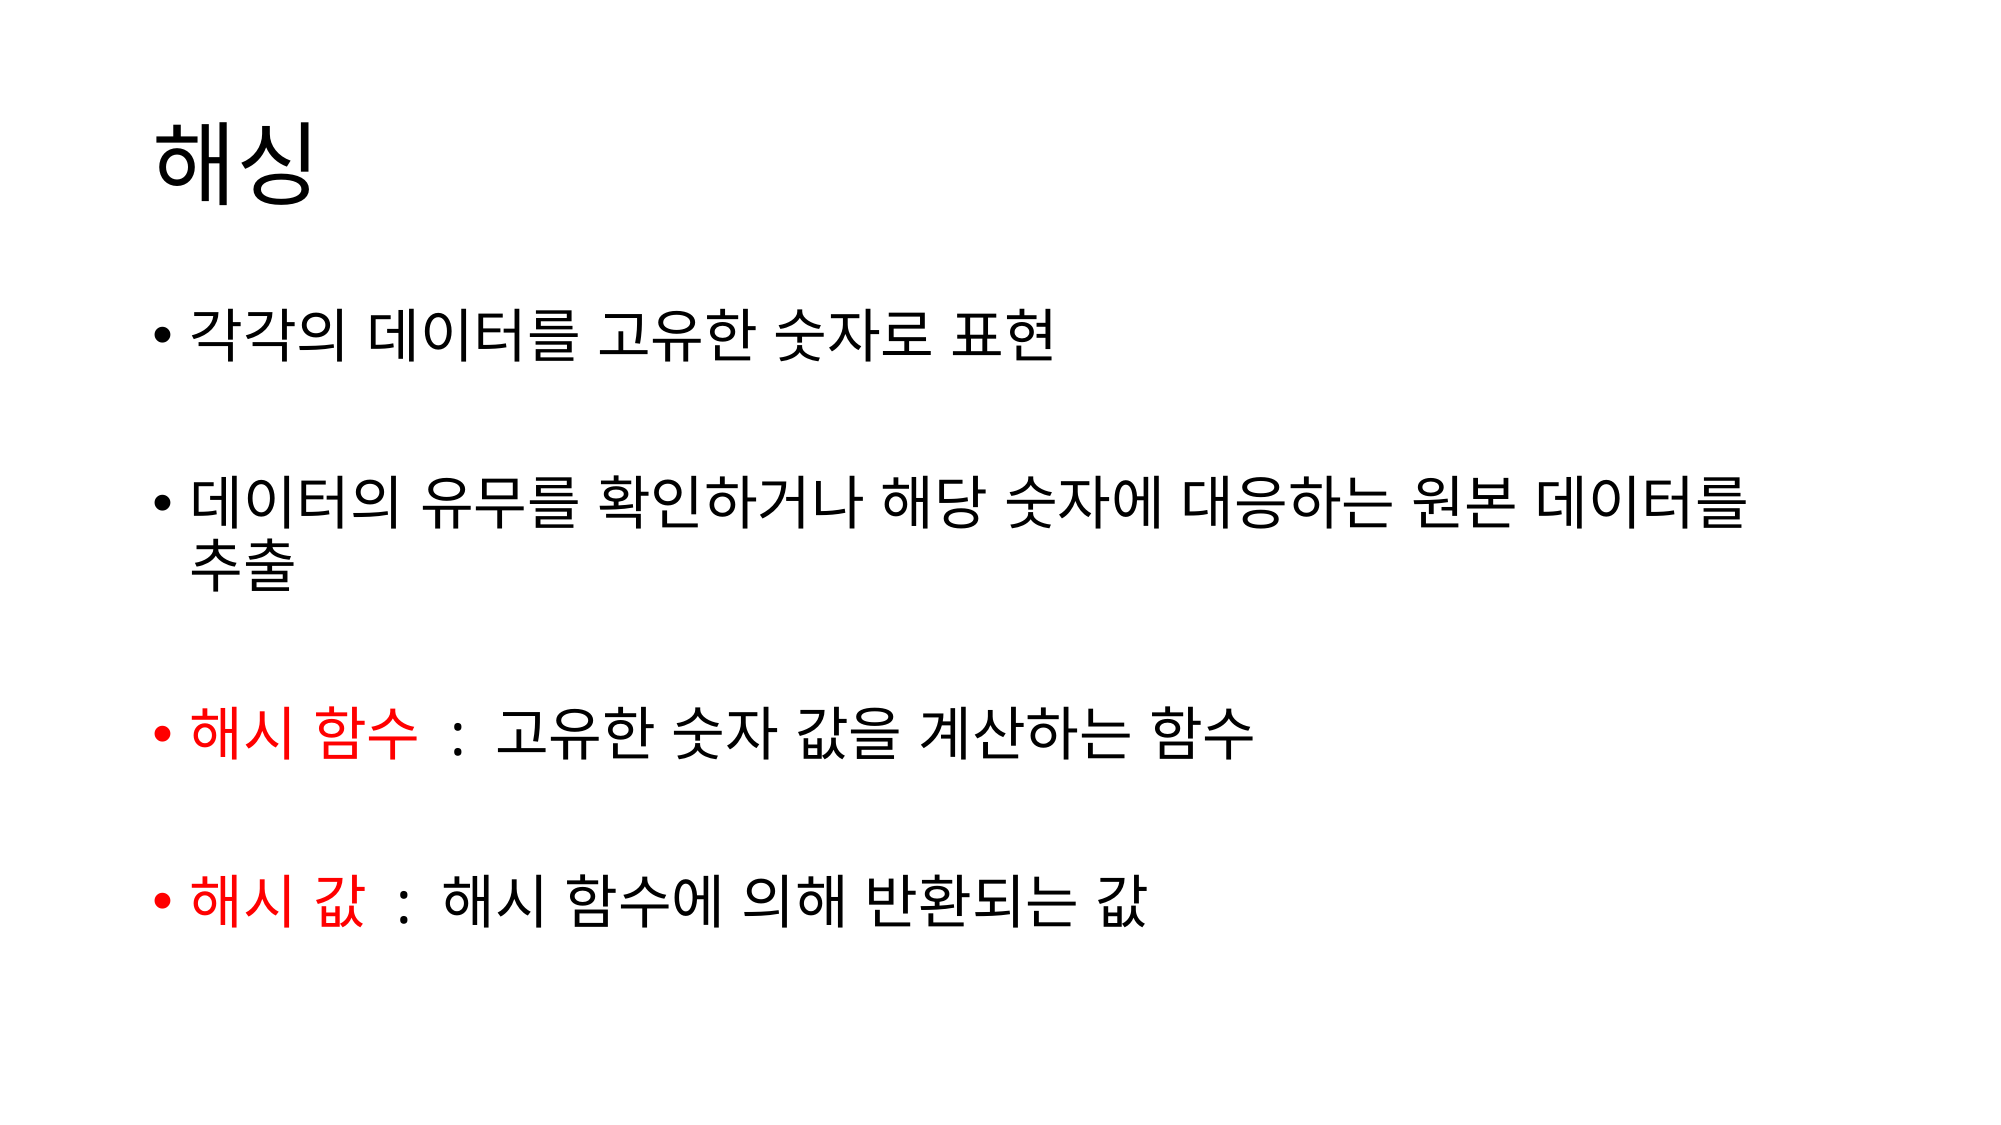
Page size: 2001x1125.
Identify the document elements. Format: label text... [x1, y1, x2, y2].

list 각각의 데이터를 고유한 숫자로 표현 데이터의 유무를 확인하거나 해당 숫자에 대응하는 원본 데이터를 추출 해시 함수 : 고유한 숫자 값을 계산하는 함수 해시 값 : 해시 함수에 의해 반환되는 값 [137, 299, 1863, 1014]
title 해싱 [137, 59, 1863, 278]
